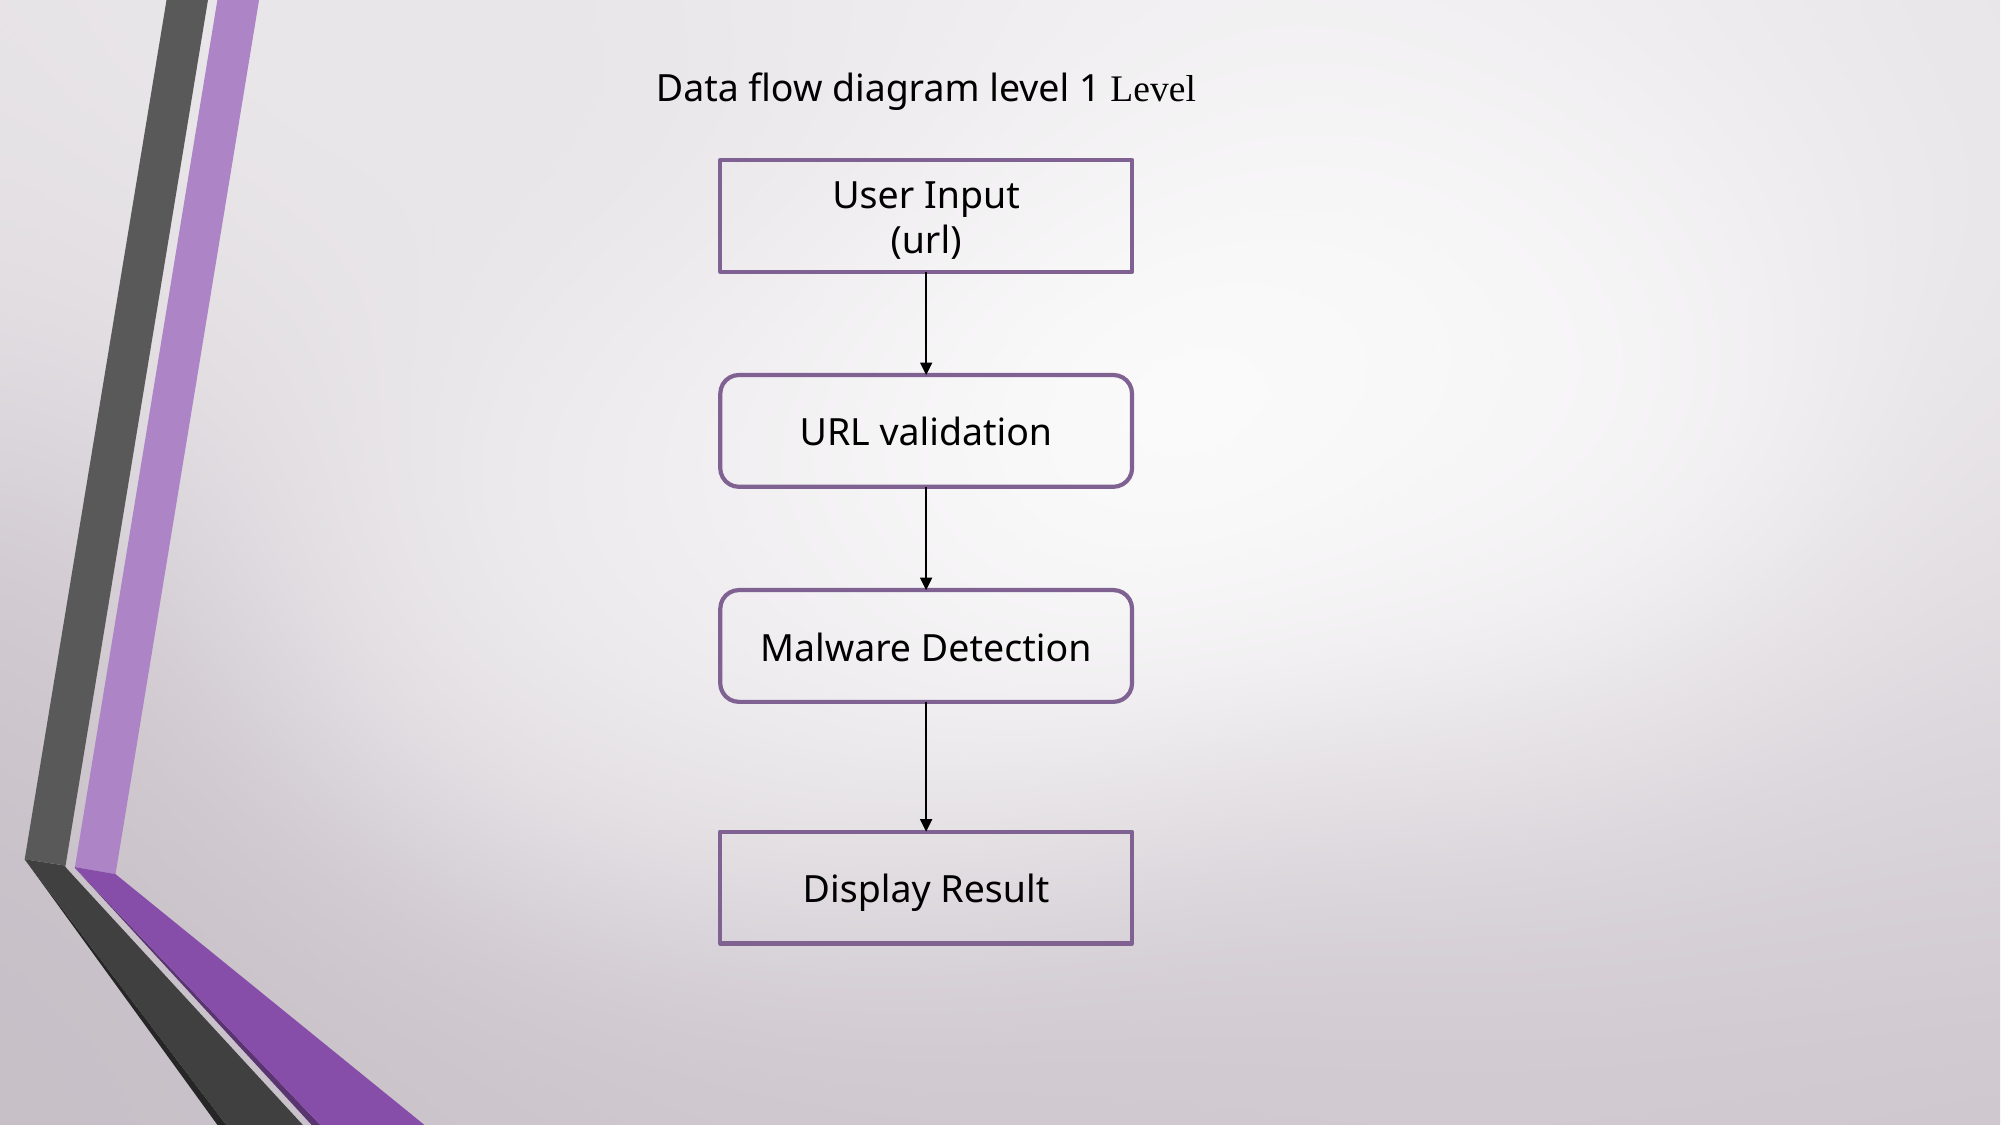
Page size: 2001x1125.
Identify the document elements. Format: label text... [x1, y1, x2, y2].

text_box Display Result [718, 830, 1134, 946]
text_box Malware Detection [718, 587, 1135, 704]
text_box URL validation [718, 372, 1135, 489]
text_box User Input (url) [718, 158, 1134, 274]
text_box Data flow diagram level 1 Level [423, 56, 1429, 117]
